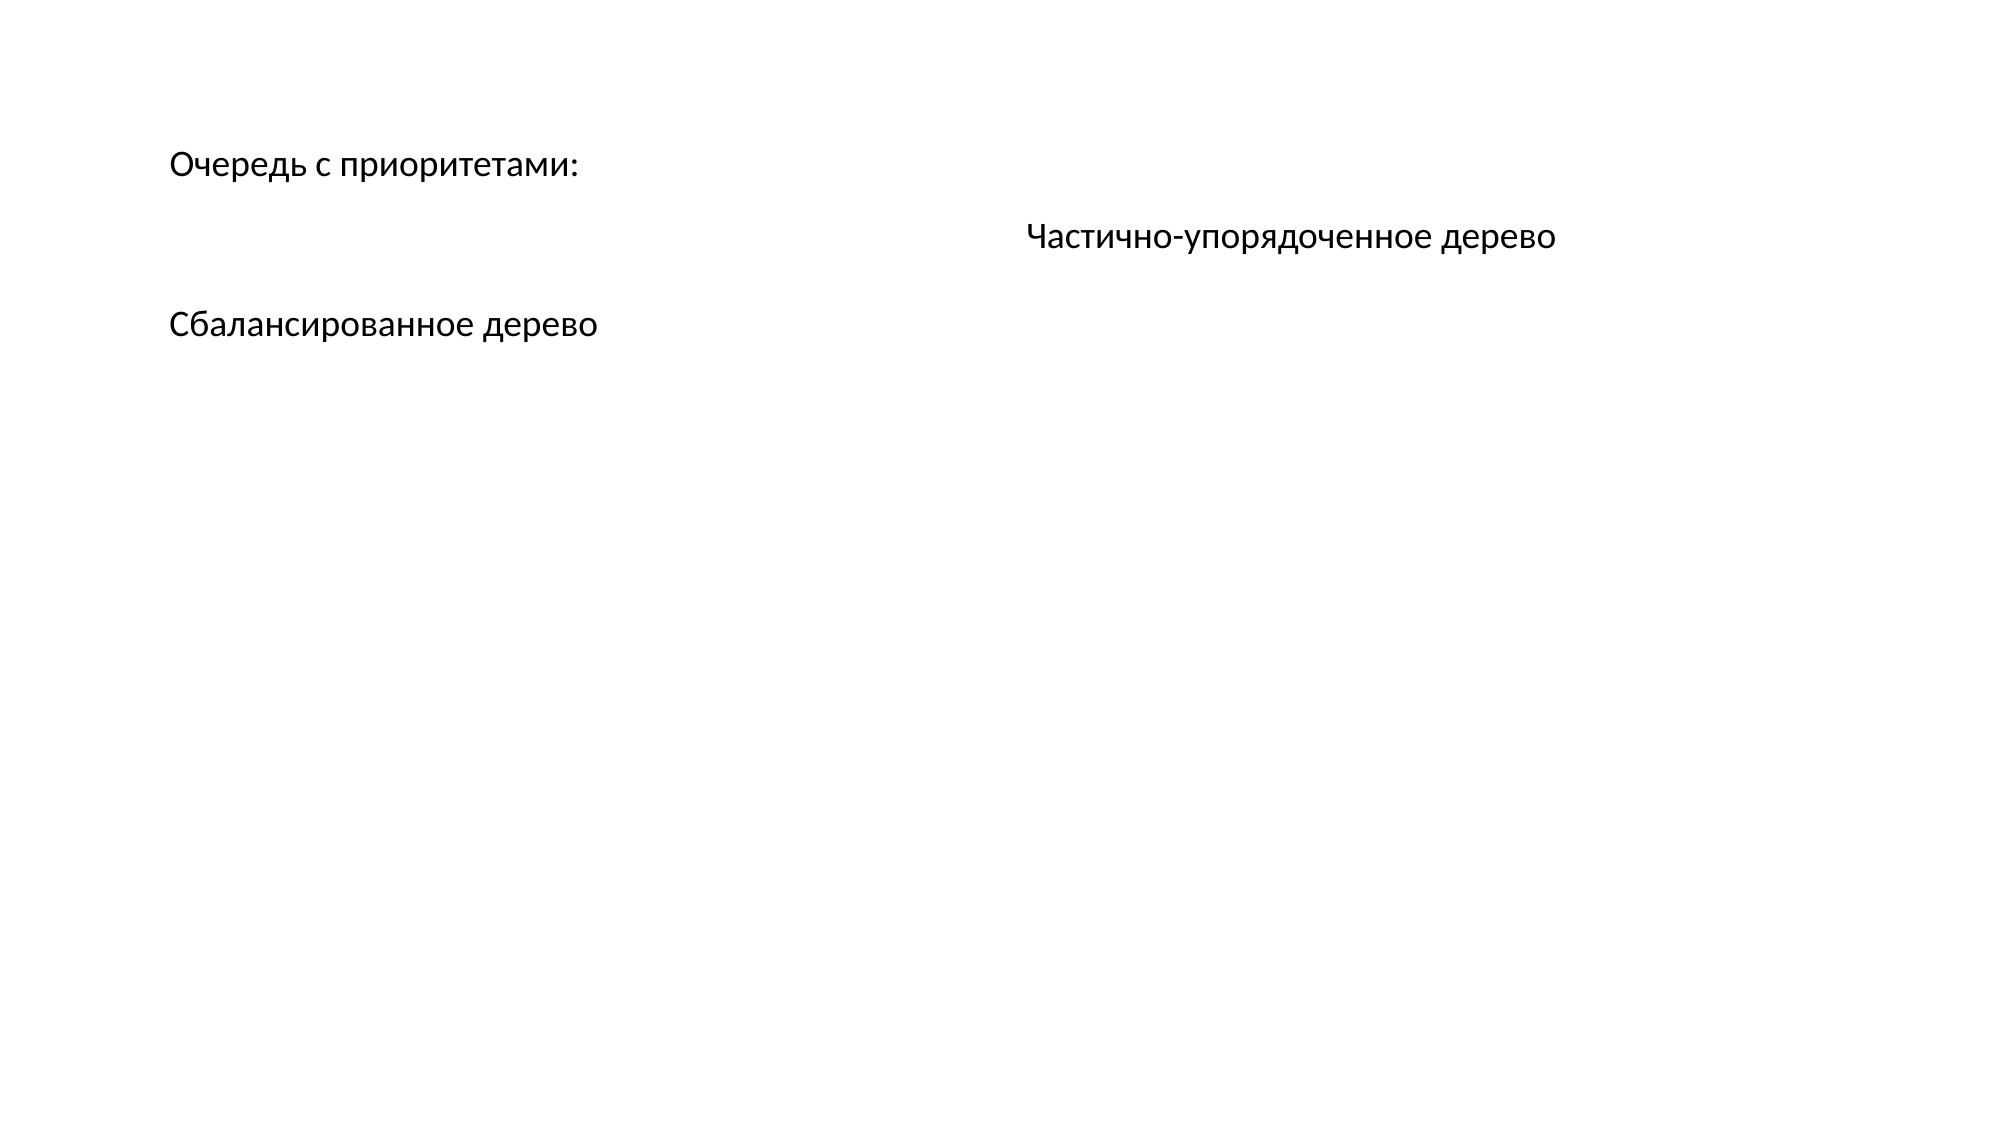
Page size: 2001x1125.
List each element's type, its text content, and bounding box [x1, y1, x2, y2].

text_box Частично-упорядоченное дерево [1011, 203, 1572, 264]
text_box Очередь с приоритетами: [154, 131, 595, 237]
text_box Сбалансированное дерево [154, 291, 614, 352]
